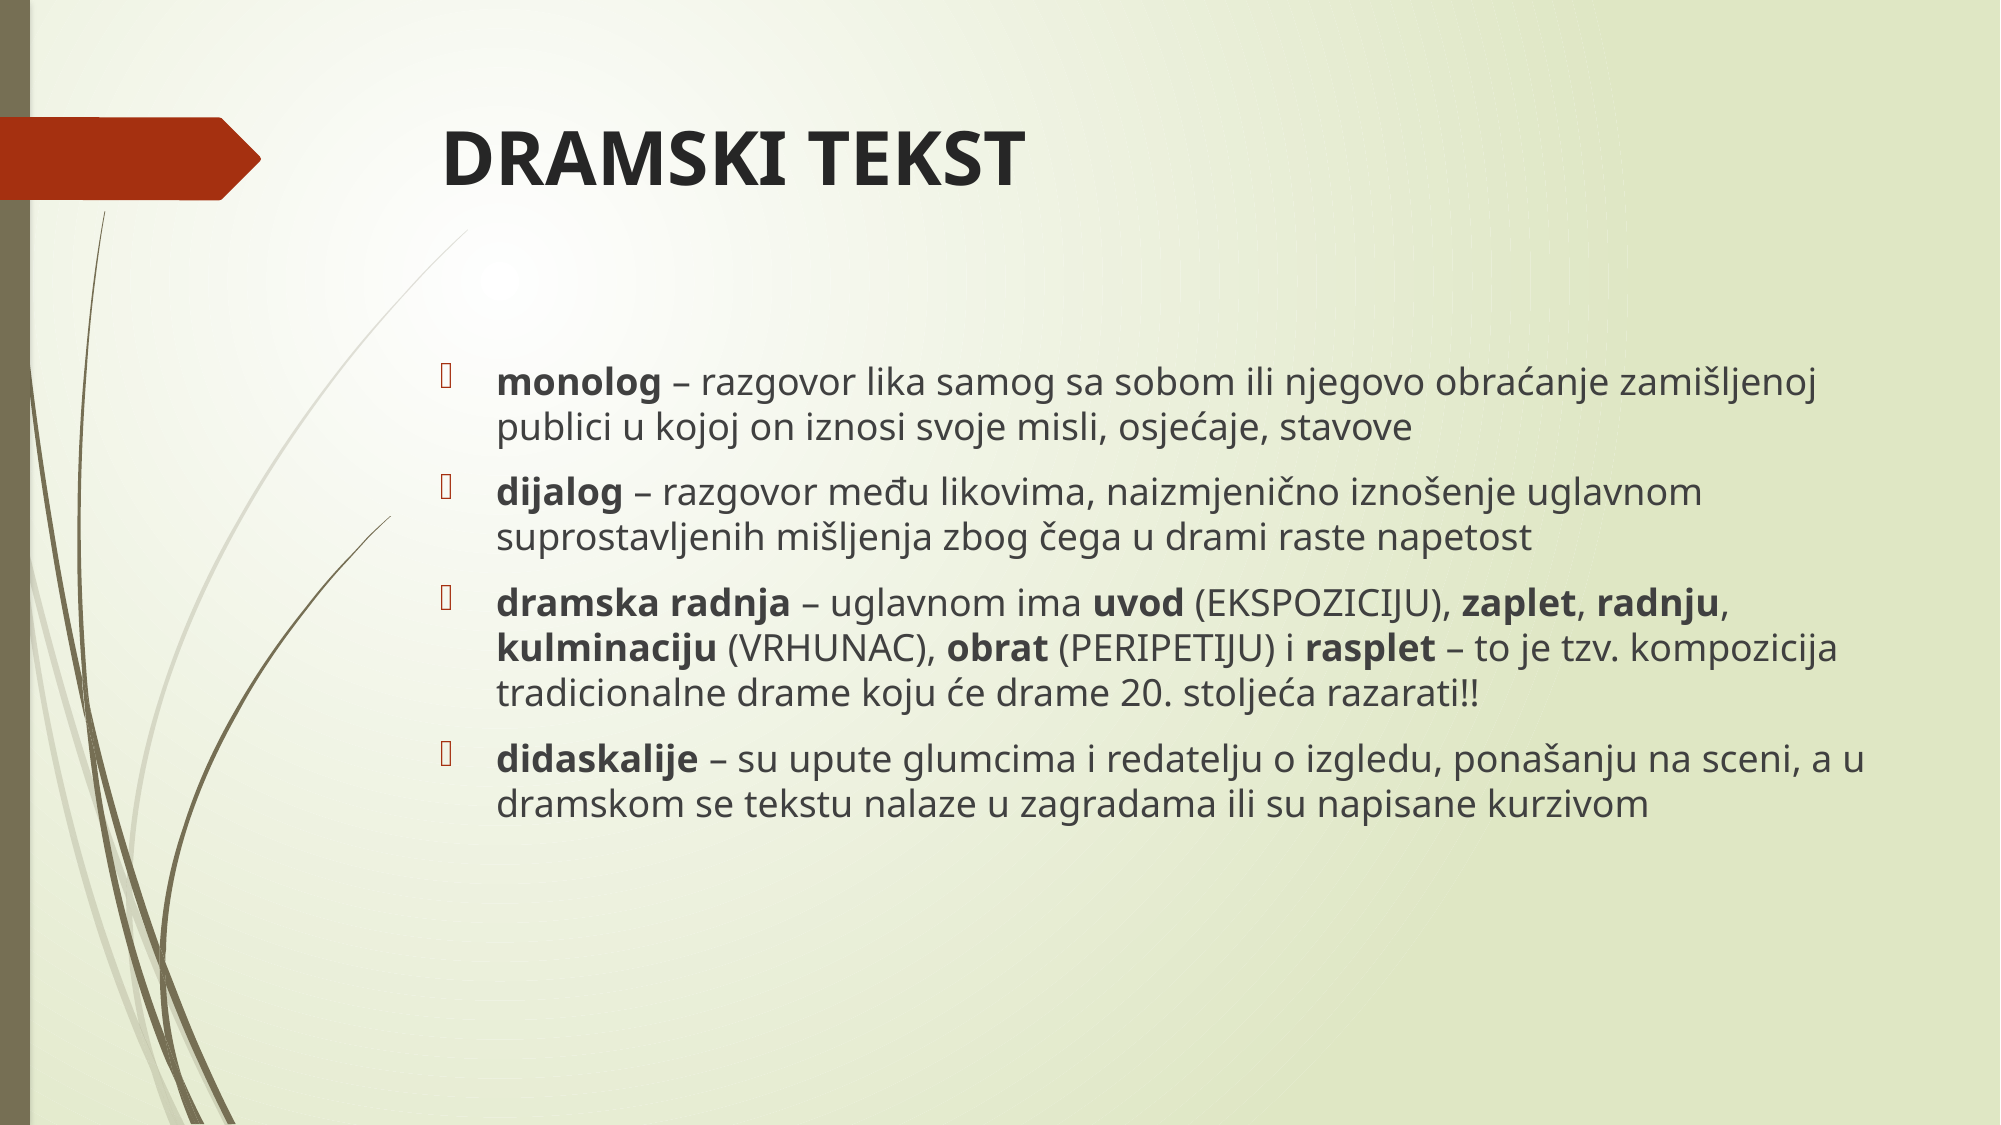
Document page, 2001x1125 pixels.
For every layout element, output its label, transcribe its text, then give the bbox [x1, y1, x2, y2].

title DRAMSKI TEKST [425, 102, 1888, 313]
list monolog – razgovor lika samog sa sobom ili njegovo obraćanje zamišljenoj publici u kojoj on iznosi svoje misli, osjećaje, stavove dijalog – razgovor među likovima, naizmjenično iznošenje uglavnom suprostavljenih mišljenja zbog čega u drami raste napetost dramska radnja – uglavnom ima uvod (EKSPOZICIJU), zaplet, radnju, kulminaciju (VRHUNAC), obrat (PERIPETIJU) i rasplet – to je tzv. kompozicija tradicionalne drame koju će drame 20. stoljeća razarati!! didaskalije – su upute glumcima i redatelju o izgledu, ponašanju na sceni, a u dramskom se tekstu nalaze u zagradama ili su napisane kurzivom [424, 350, 1888, 970]
